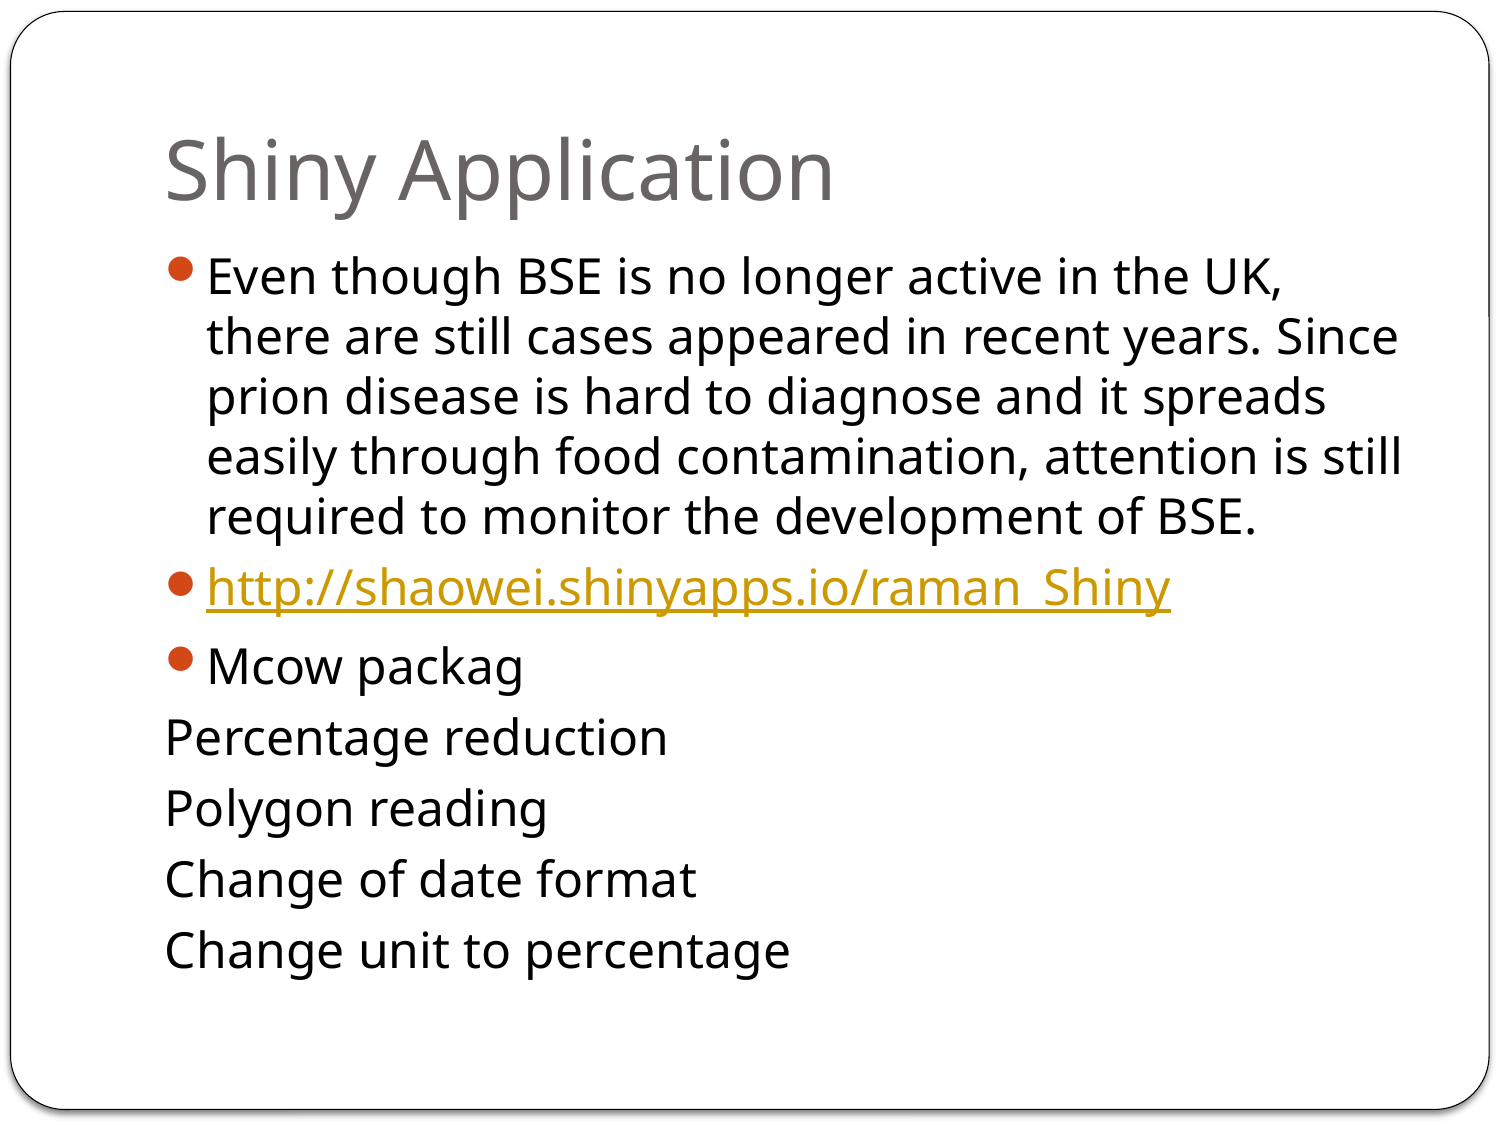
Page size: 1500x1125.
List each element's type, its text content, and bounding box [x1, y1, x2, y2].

title Shiny Application [150, 45, 1425, 233]
list Even though BSE is no longer active in the UK, there are still cases appeared in recent years. Since prion disease is hard to diagnose and it spreads easily through food contamination, attention is still required to monitor the development of BSE. http://shaowei.shinyapps.io/raman_Shiny Mcow packag Percentage reduction Polygon reading Change of date format Change unit to percentage [150, 237, 1425, 988]
